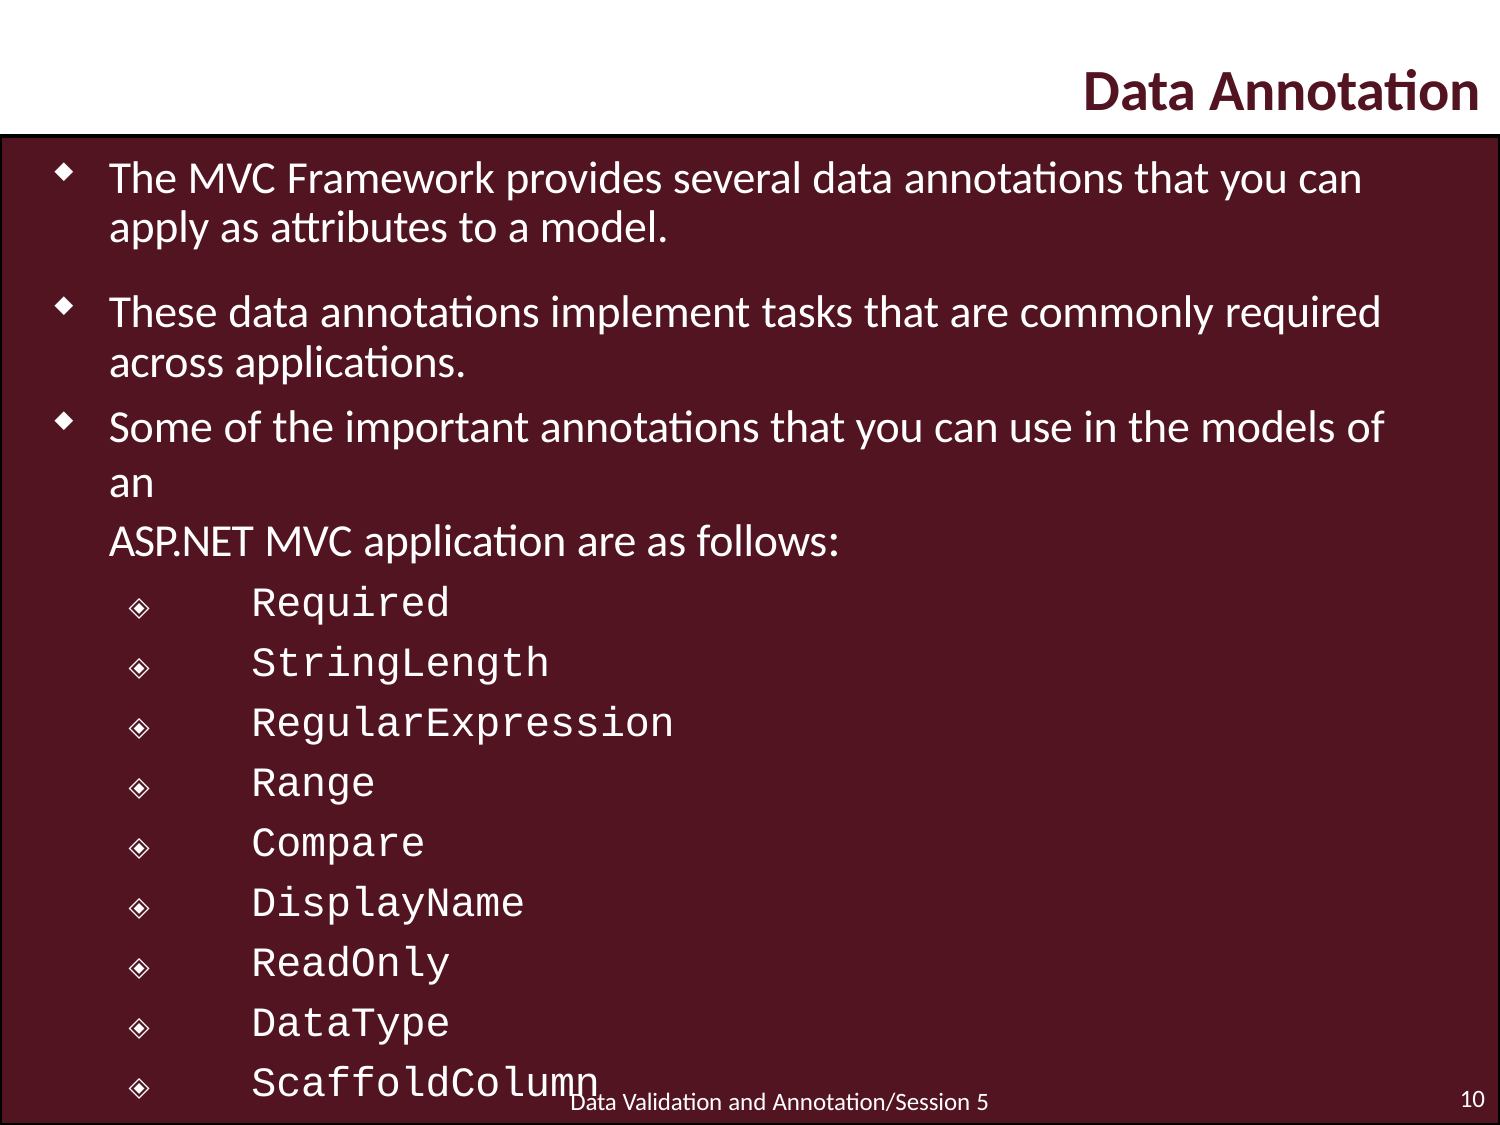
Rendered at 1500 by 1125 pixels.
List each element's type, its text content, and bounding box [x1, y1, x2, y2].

slide_number Data Validation and Annotation/Session 5 [568, 1105, 994, 1125]
title Data Annotation [1081, 50, 1488, 241]
slide_number 10 [1453, 1086, 1492, 1125]
text_box The MVC Framework provides several data annotations that you can apply as attributes to a model. These data annotations implement tasks that are commonly required across applications. Some of the important annotations that you can use in the models of an ASP.NET MVC application are as follows: 🞛 Required 🞛 StringLength 🞛 RegularExpression 🞛 Range 🞛 Compare 🞛 DisplayName 🞛 ReadOnly 🞛 DataType 🞛 ScaffoldColumn [50, 144, 1452, 1105]
